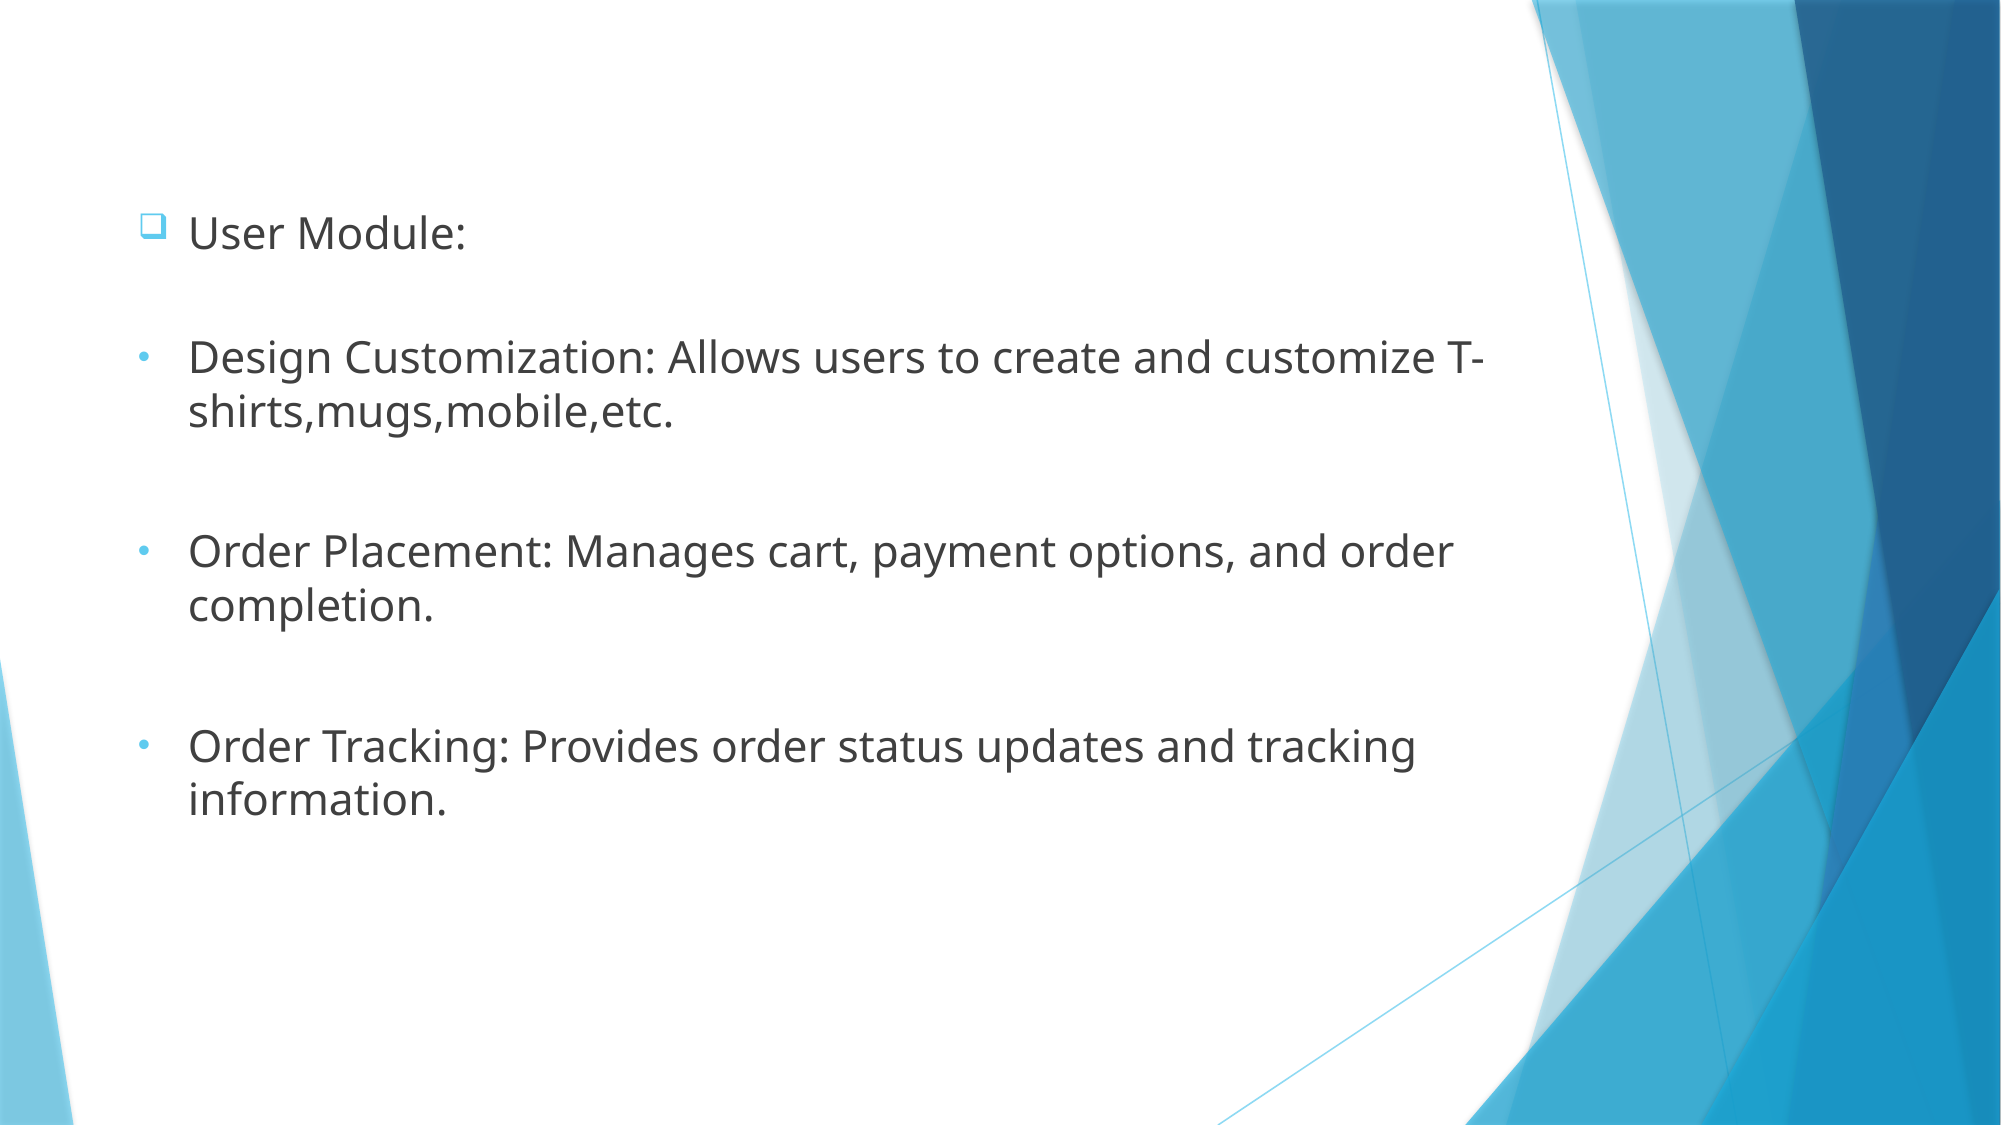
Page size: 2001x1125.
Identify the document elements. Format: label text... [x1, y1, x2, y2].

list User Module: Design Customization: Allows users to create and customize T-shirts,mugs,mobile,etc. Order Placement: Manages cart, payment options, and order completion. Order Tracking: Provides order status updates and tracking information. [123, 197, 1534, 835]
